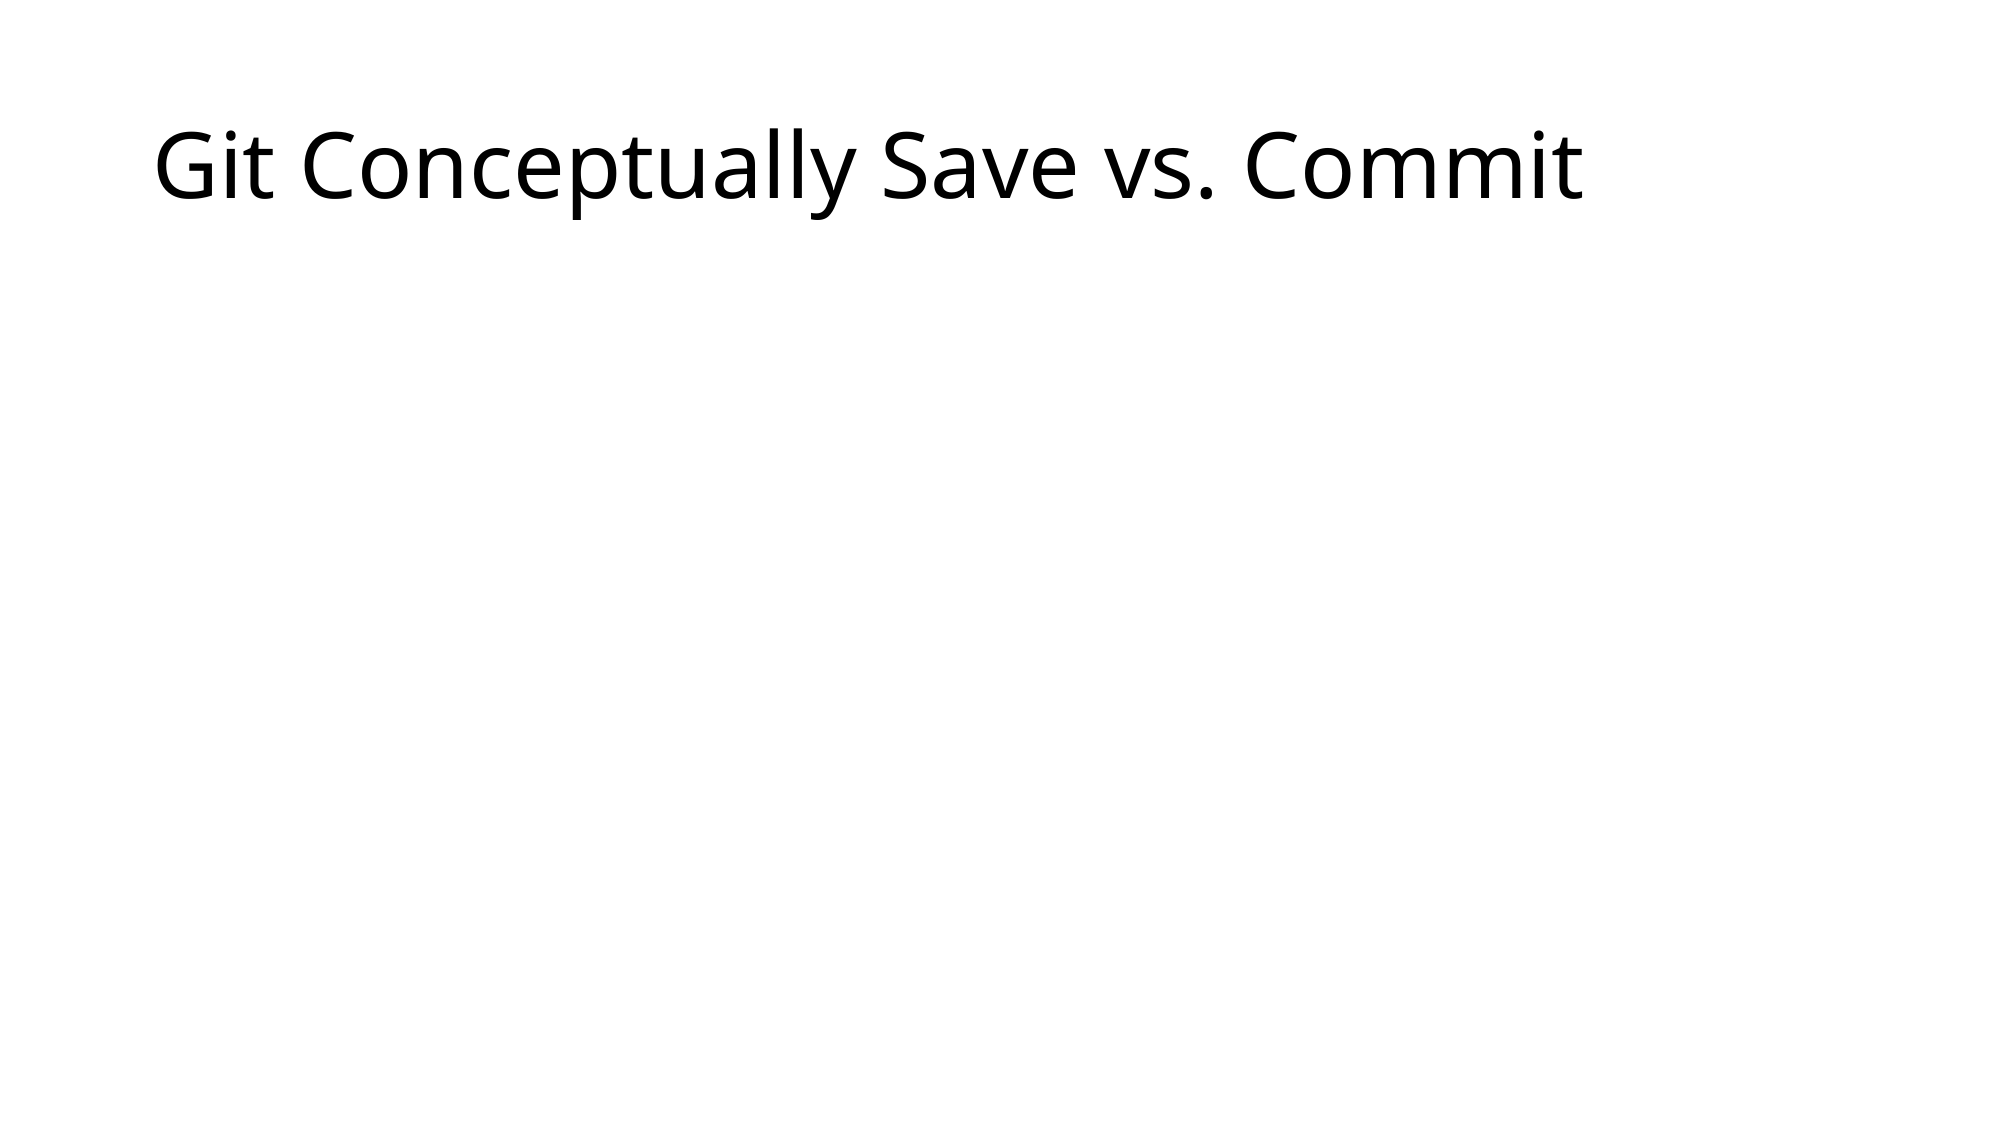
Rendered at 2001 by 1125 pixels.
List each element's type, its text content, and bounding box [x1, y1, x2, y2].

title Git Conceptually Save vs. Commit [137, 59, 1863, 278]
